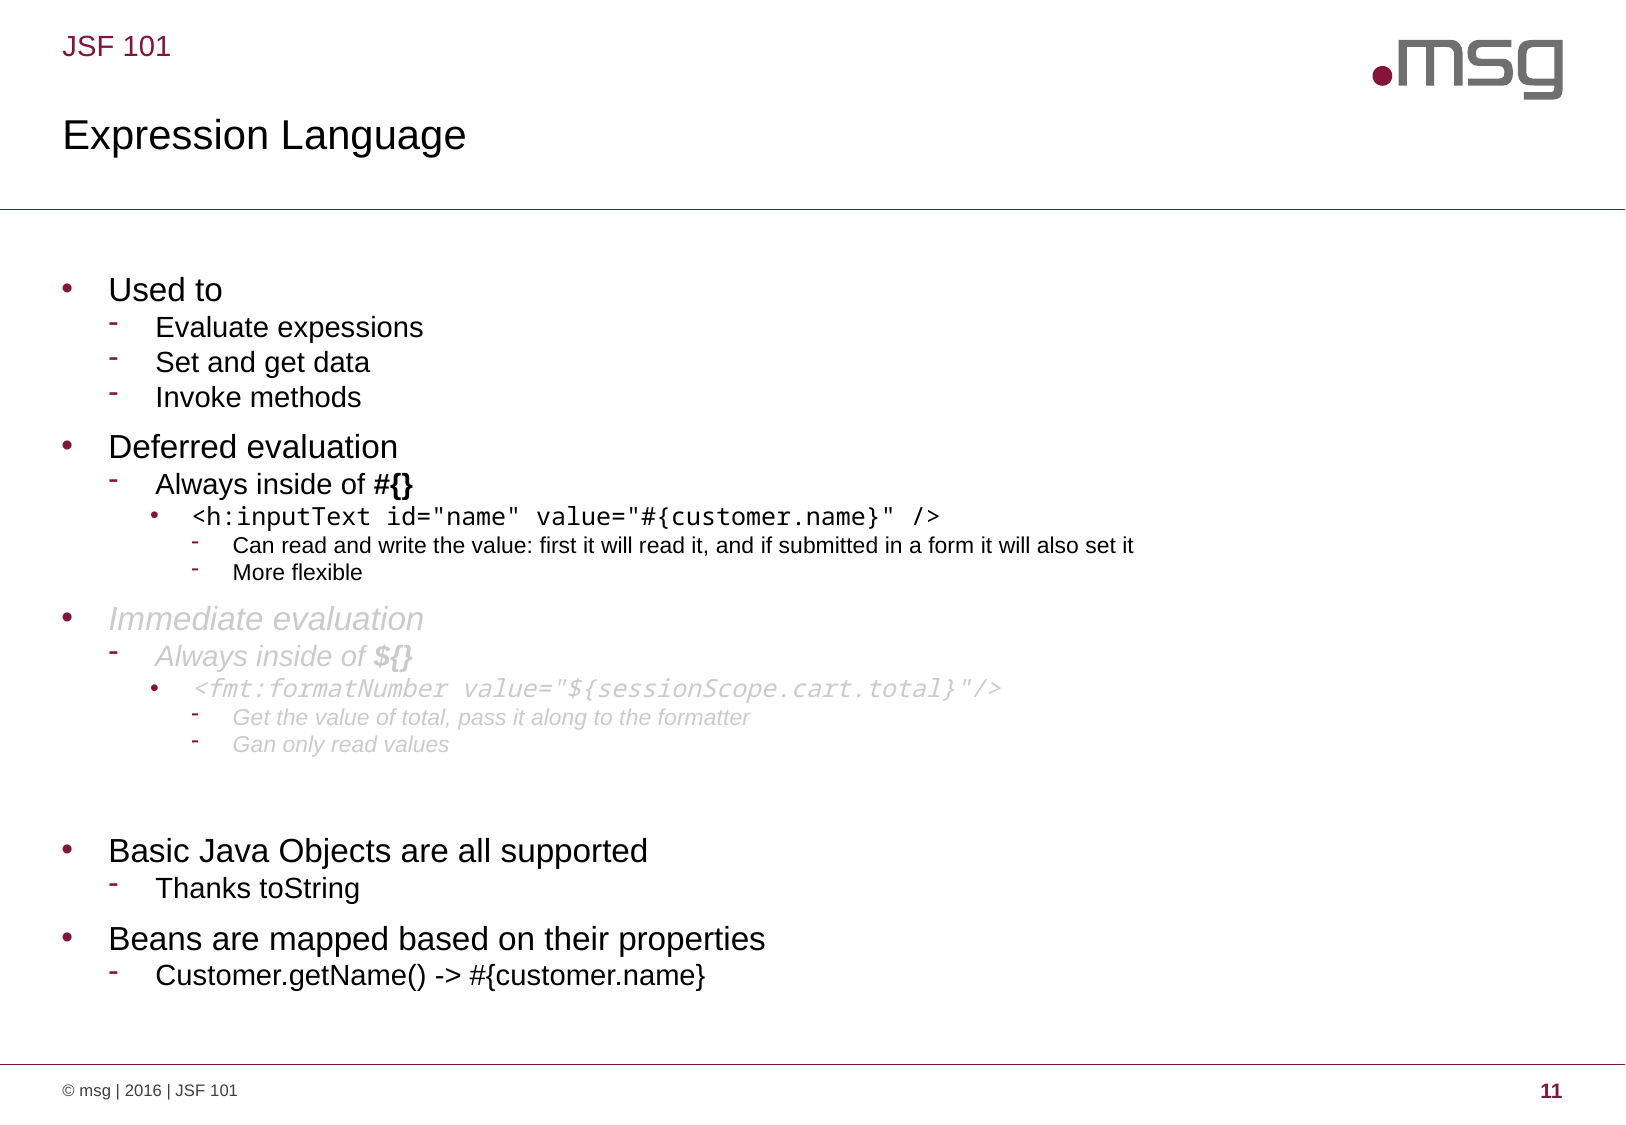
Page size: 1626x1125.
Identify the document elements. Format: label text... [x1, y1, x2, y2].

footer © msg | 2016 | JSF 101 [62, 1078, 1286, 1102]
title Expression Language [62, 67, 1286, 206]
list Used to Evaluate expessions Set and get data Invoke methods Deferred evaluation Always inside of #{} <h:inputText id="name" value="#{customer.name}" /> Can read and write the value: first it will read it, and if submitted in a form it will also set it More flexible Immediate evaluation Always inside of ${} <fmt:formatNumber value="${sessionScope.cart.total}"/> Get the value of total, pass it along to the formatter Gan only read values Basic Java Objects are all supported Thanks toString Beans are mapped based on their properties Customer.getName() -> #{customer.name} [61, 267, 1563, 977]
list JSF 101 [62, 22, 1286, 67]
slide_number 11 [1485, 1078, 1563, 1102]
